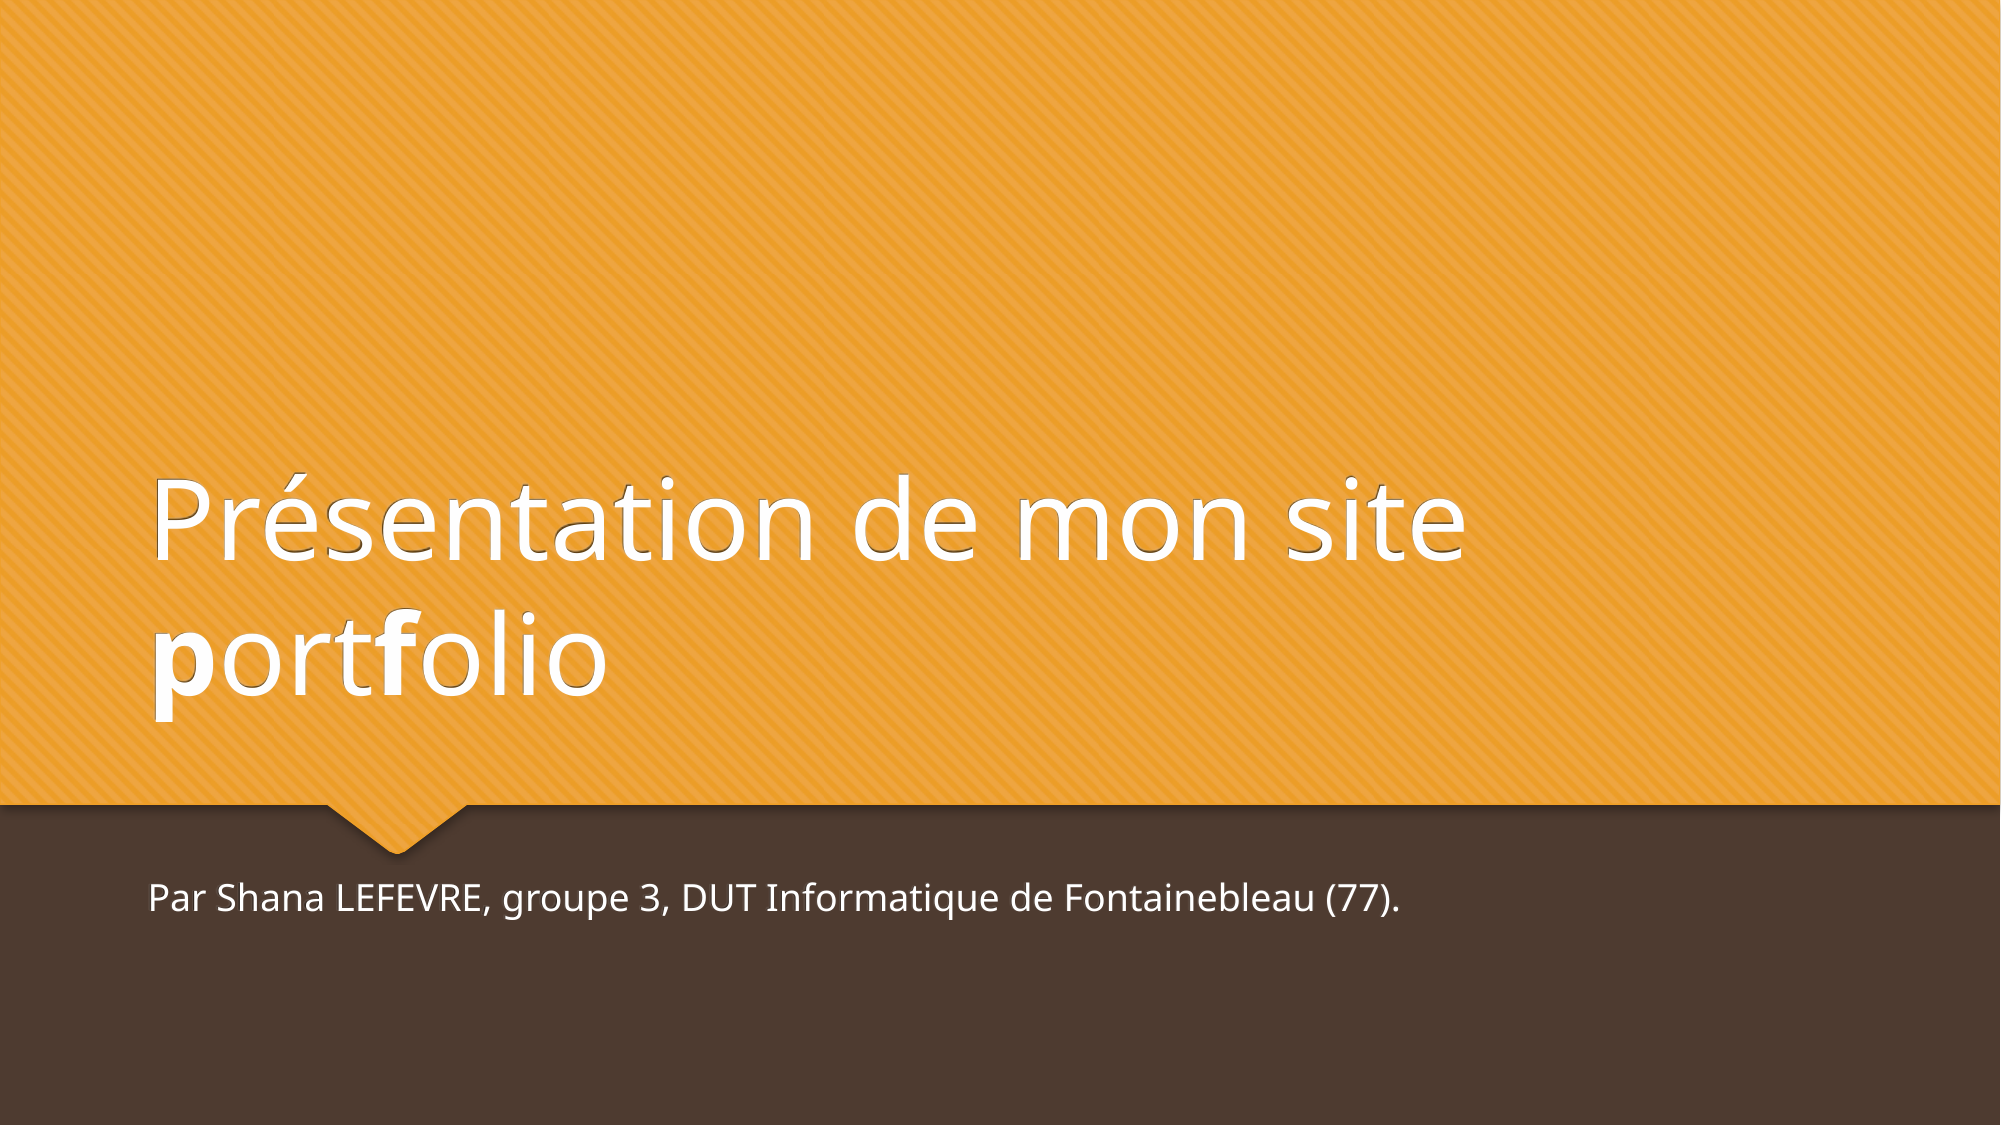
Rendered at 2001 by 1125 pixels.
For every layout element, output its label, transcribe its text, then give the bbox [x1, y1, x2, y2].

text_box Présentation de mon site portfolio [132, 237, 1867, 725]
text_box Par Shana LEFEVRE, groupe 3, DUT Informatique de Fontainebleau (77). [132, 866, 1867, 938]
picture [1, 1, 1999, 852]
